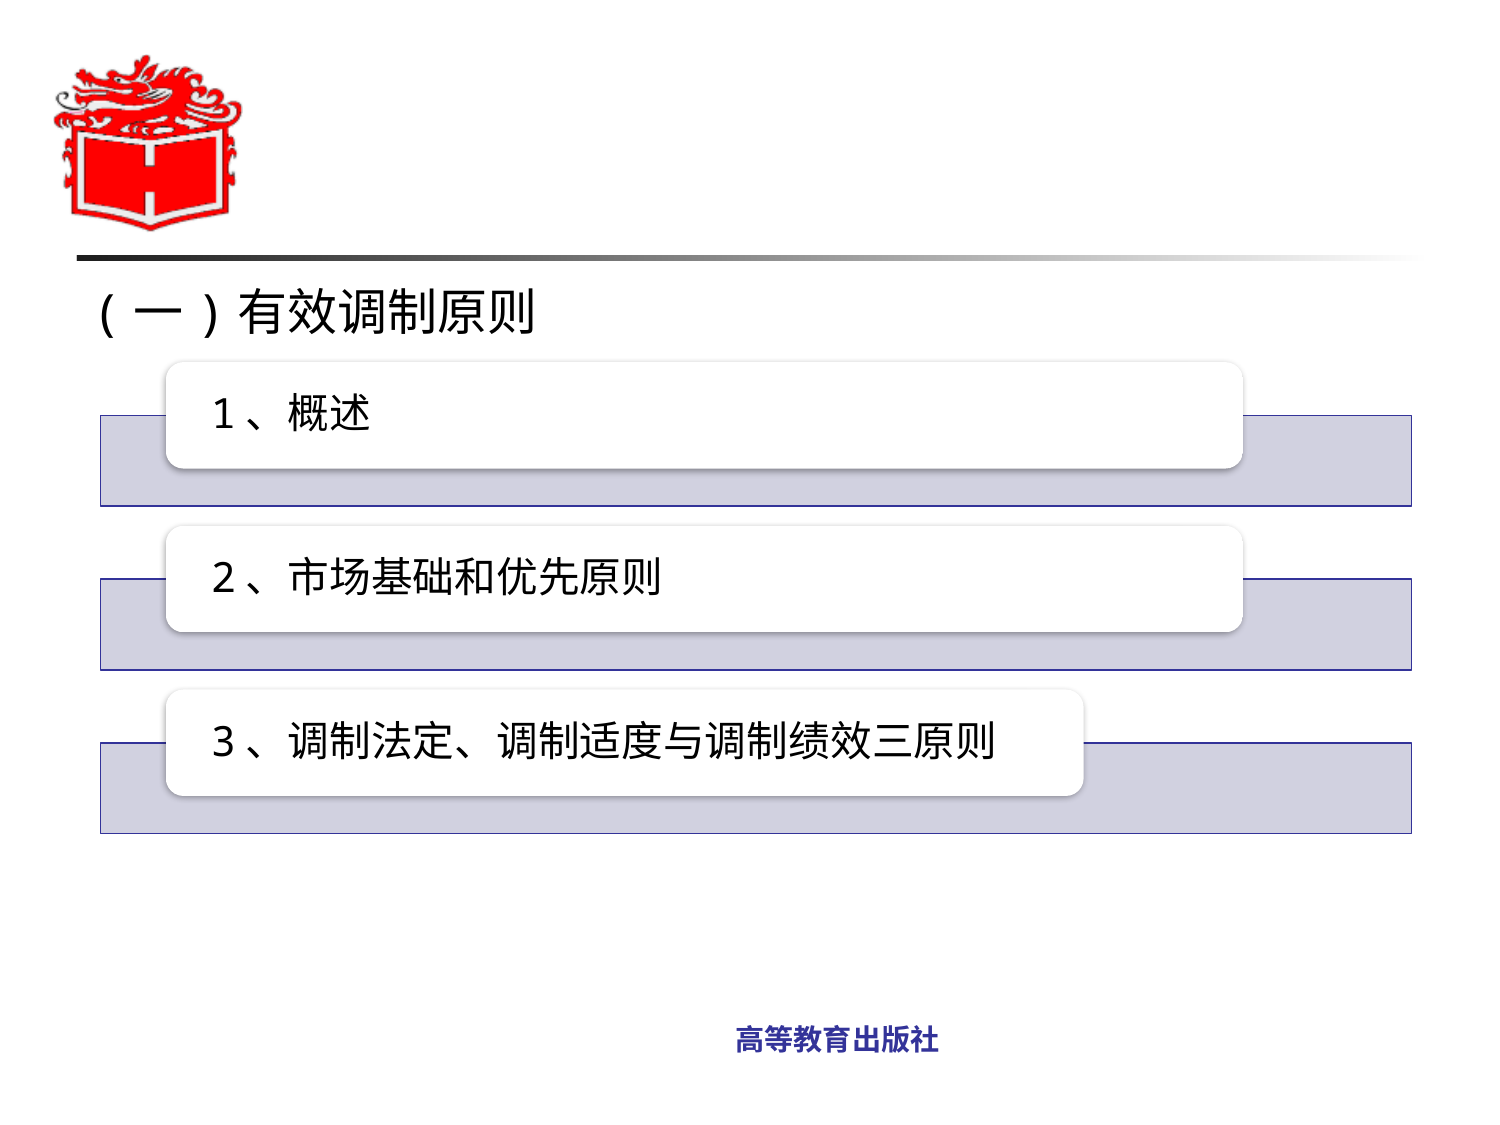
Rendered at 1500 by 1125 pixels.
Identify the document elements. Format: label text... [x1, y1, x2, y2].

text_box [100, 361, 1412, 835]
picture [53, 54, 243, 233]
footer 高等教育出版社 [599, 1023, 1076, 1100]
list (一)有效调制原则 [76, 267, 1468, 1055]
